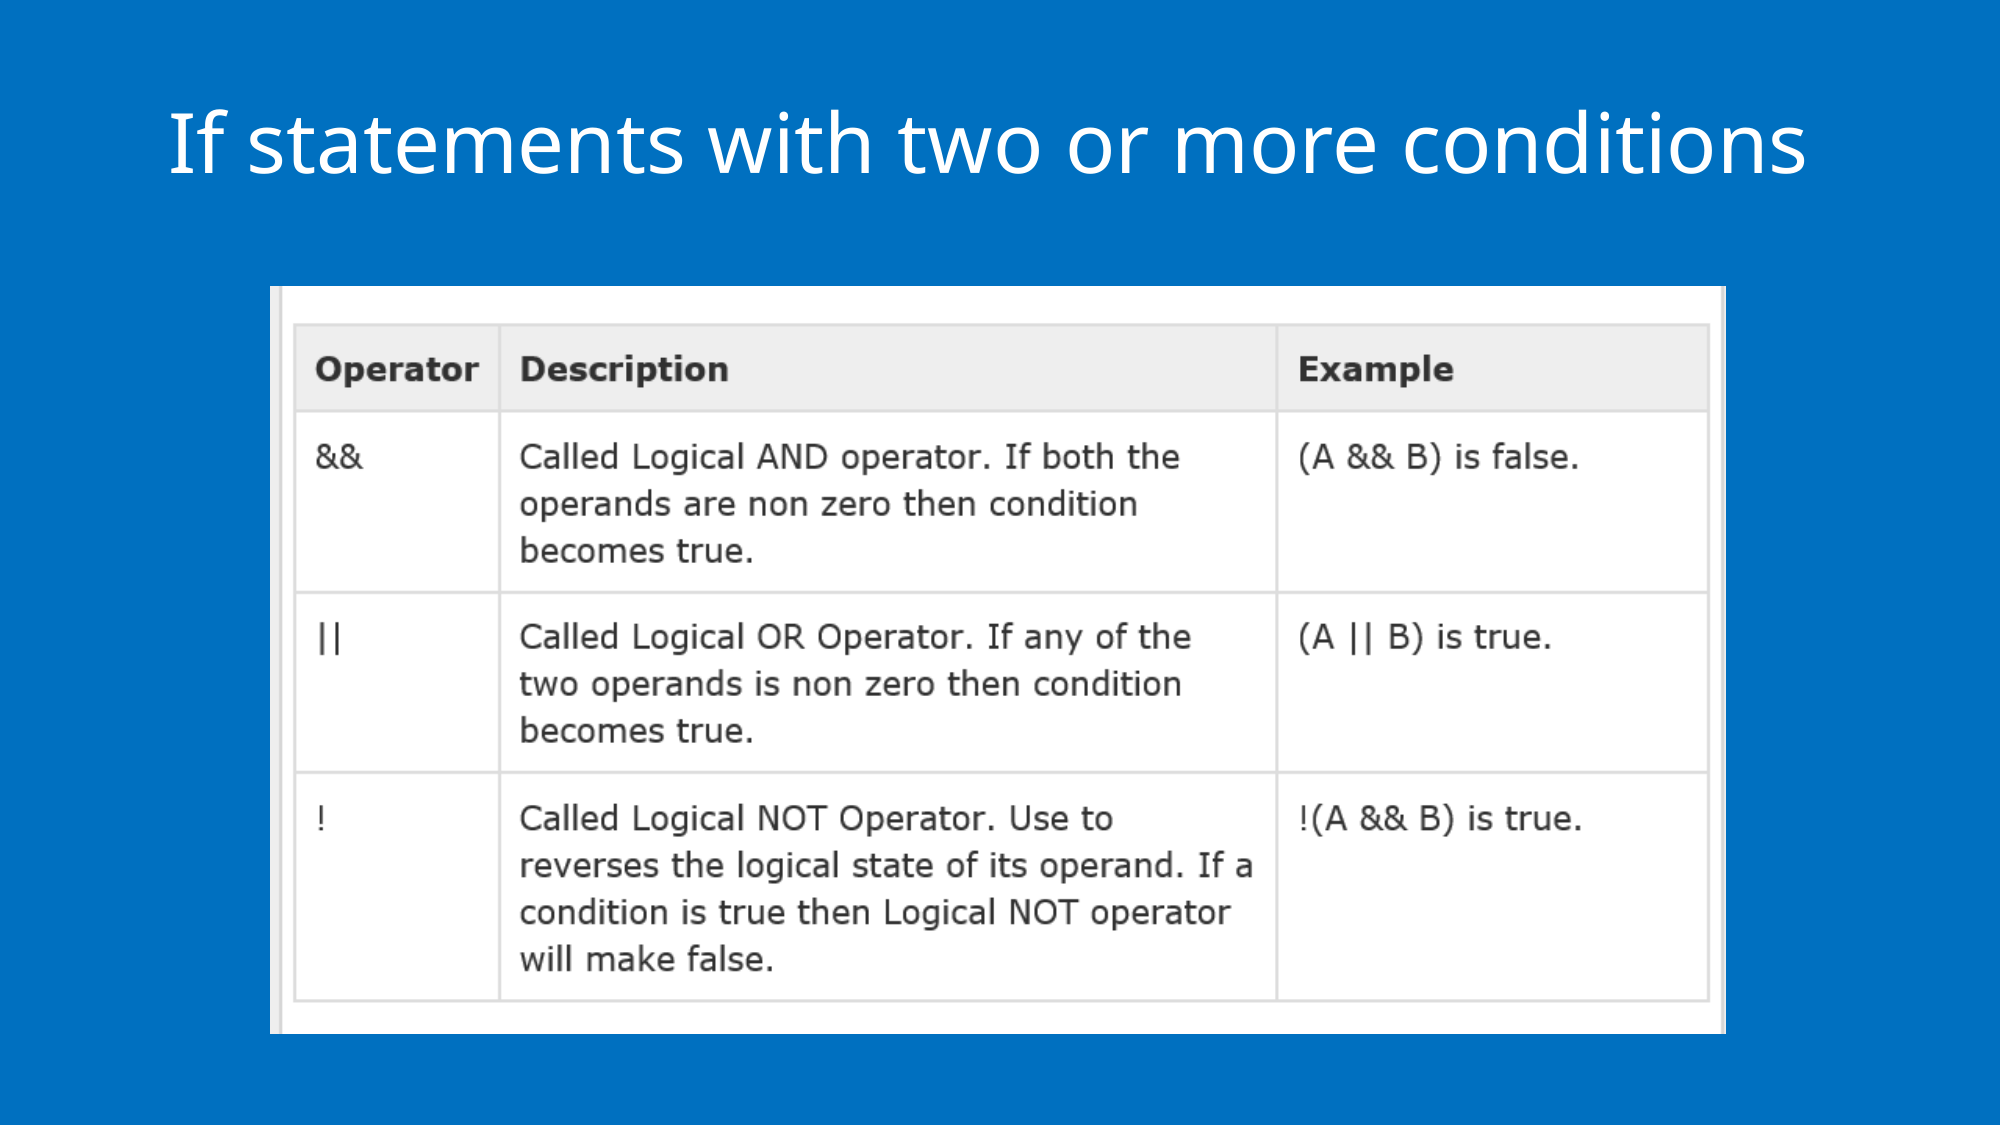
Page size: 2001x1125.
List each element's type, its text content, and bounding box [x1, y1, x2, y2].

text_box If statements with two or more conditions [150, 94, 1850, 229]
picture [270, 286, 1726, 1034]
